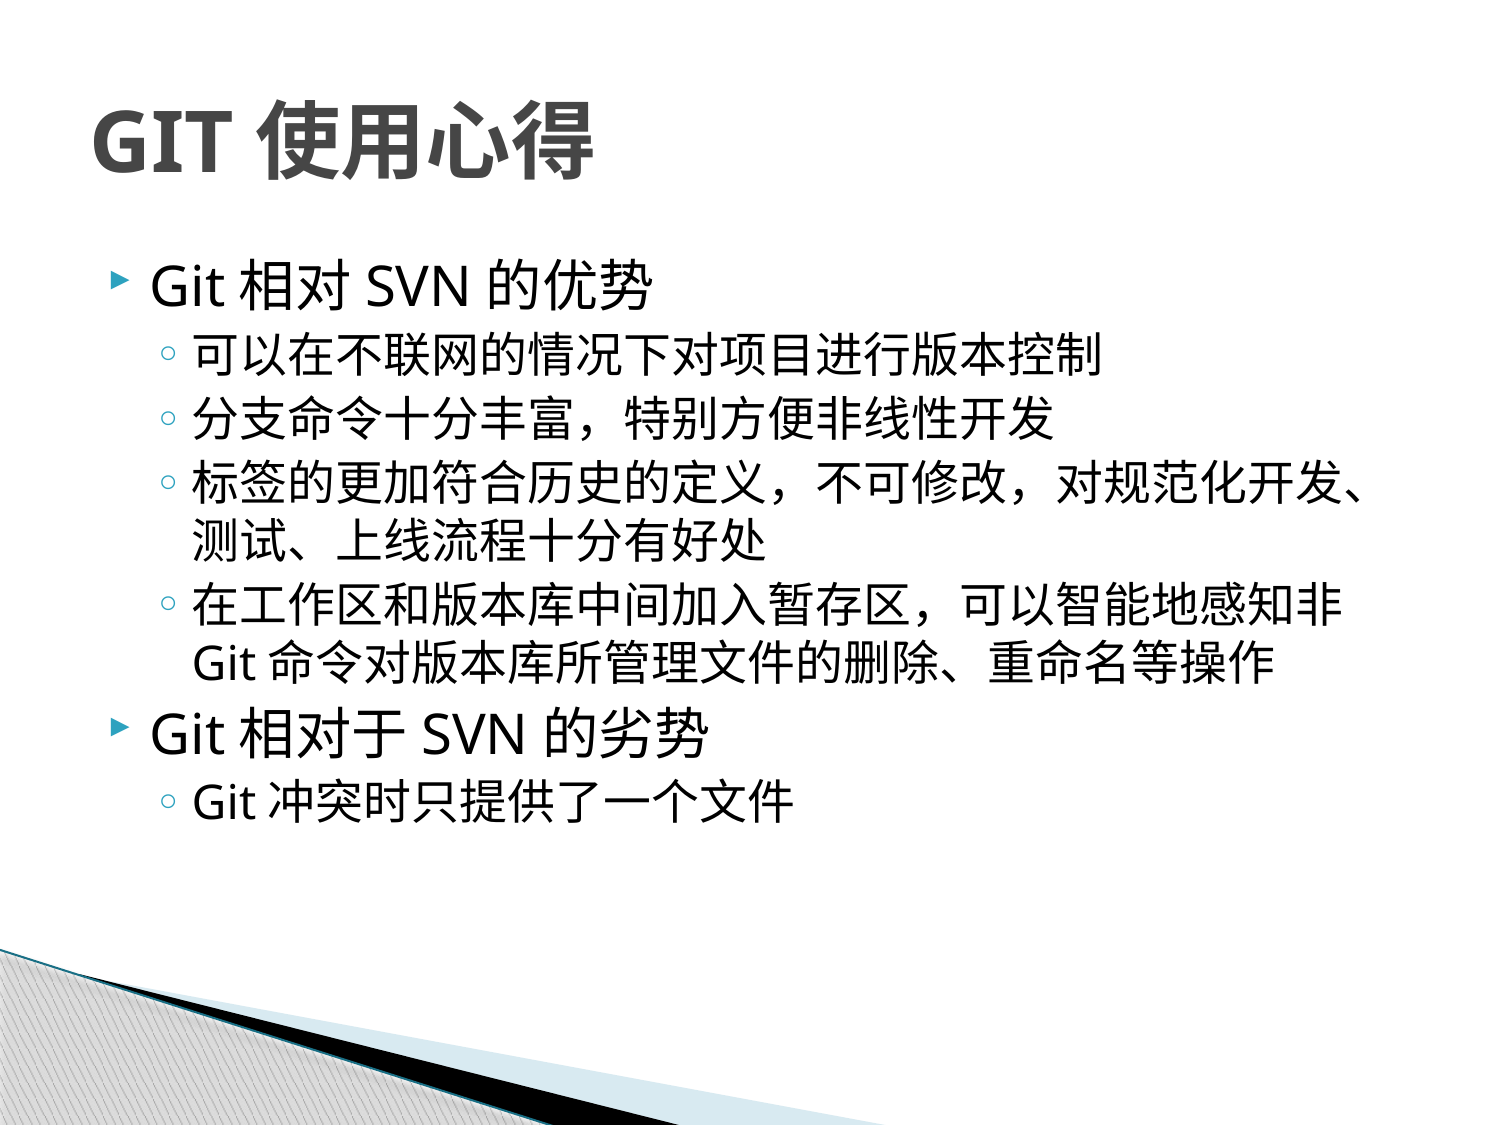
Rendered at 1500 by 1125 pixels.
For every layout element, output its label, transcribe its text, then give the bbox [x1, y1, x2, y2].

list Git相对SVN的优势 可以在不联网的情况下对项目进行版本控制 分支命令十分丰富，特别方便非线性开发 标签的更加符合历史的定义，不可修改，对规范化开发、测试、上线流程十分有好处 在工作区和版本库中间加入暂存区，可以智能地感知非Git命令对版本库所管理文件的删除、重命名等操作 Git相对于SVN的劣势 Git冲突时只提供了一个文件 [75, 243, 1425, 986]
title GIT使用心得 [75, 45, 1425, 233]
